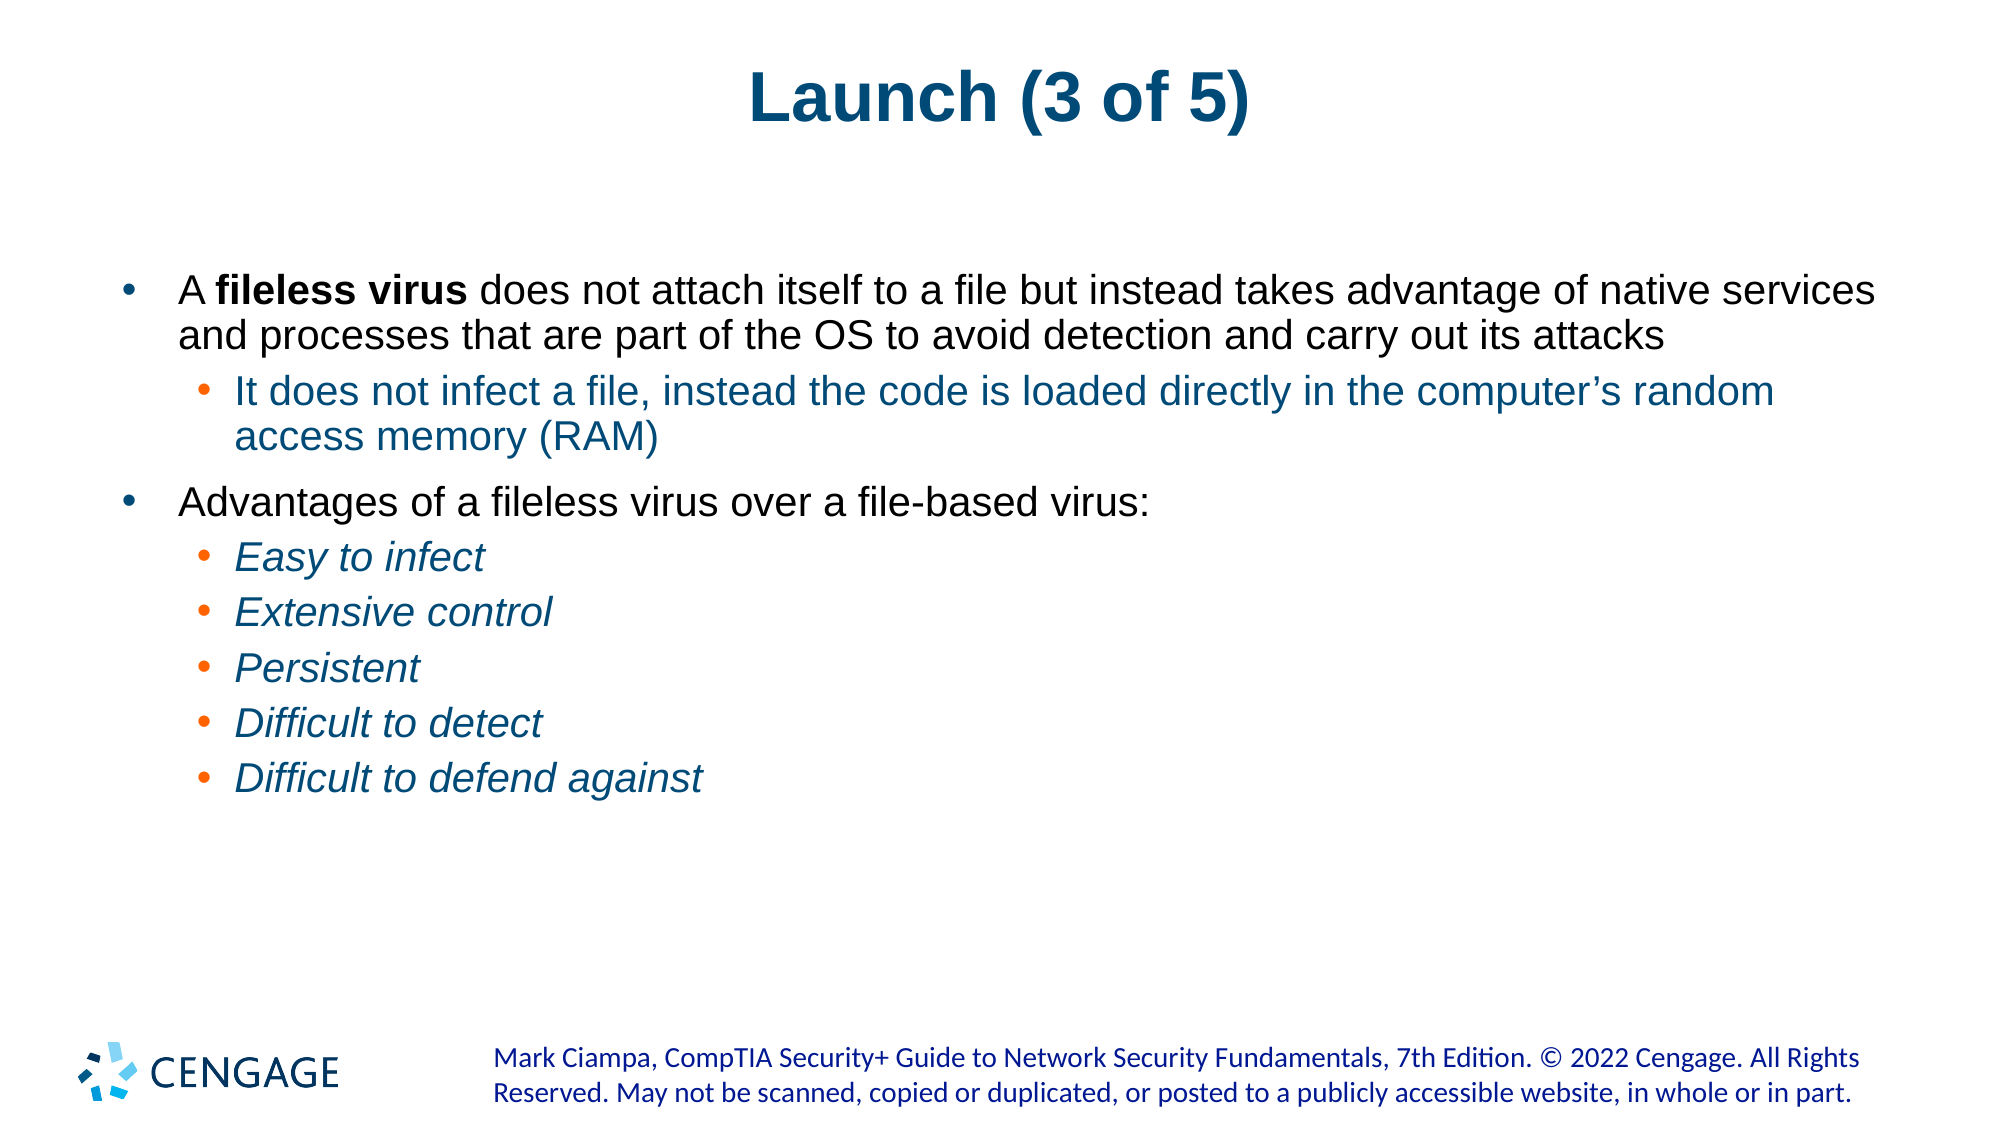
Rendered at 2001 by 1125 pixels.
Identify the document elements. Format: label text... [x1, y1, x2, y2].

picture [78, 1042, 338, 1101]
list A fileless virus does not attach itself to a file but instead takes advantage of native services and processes that are part of the OS to avoid detection and carry out its attacks It does not infect a file, instead the code is loaded directly in the computer’s random access memory (RAM) Advantages of a fileless virus over a file-based virus: Easy to infect Extensive control Persistent Difficult to detect Difficult to defend against [121, 268, 1880, 990]
title Launch (3 of 5) [137, 59, 1863, 171]
